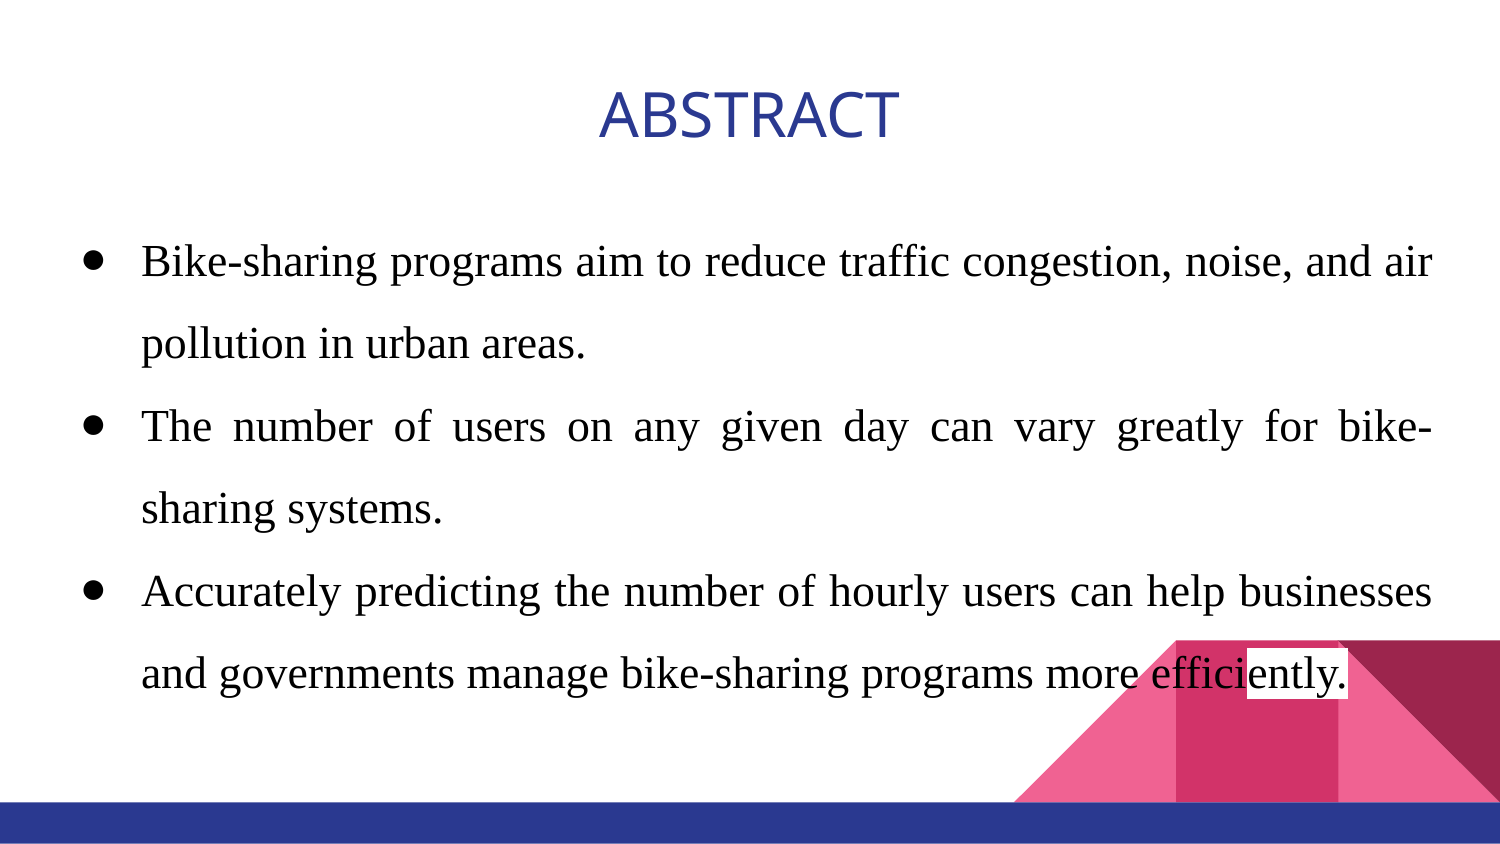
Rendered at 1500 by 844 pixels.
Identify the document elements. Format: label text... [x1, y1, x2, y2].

list Bike-sharing programs aim to reduce traffic congestion, noise, and air pollution in urban areas. The number of users on any given day can vary greatly for bike-sharing systems. Accurately predicting the number of hourly users can help businesses and governments manage bike-sharing programs more efficiently. [51, 188, 1449, 770]
title ABSTRACT [51, 60, 1449, 160]
